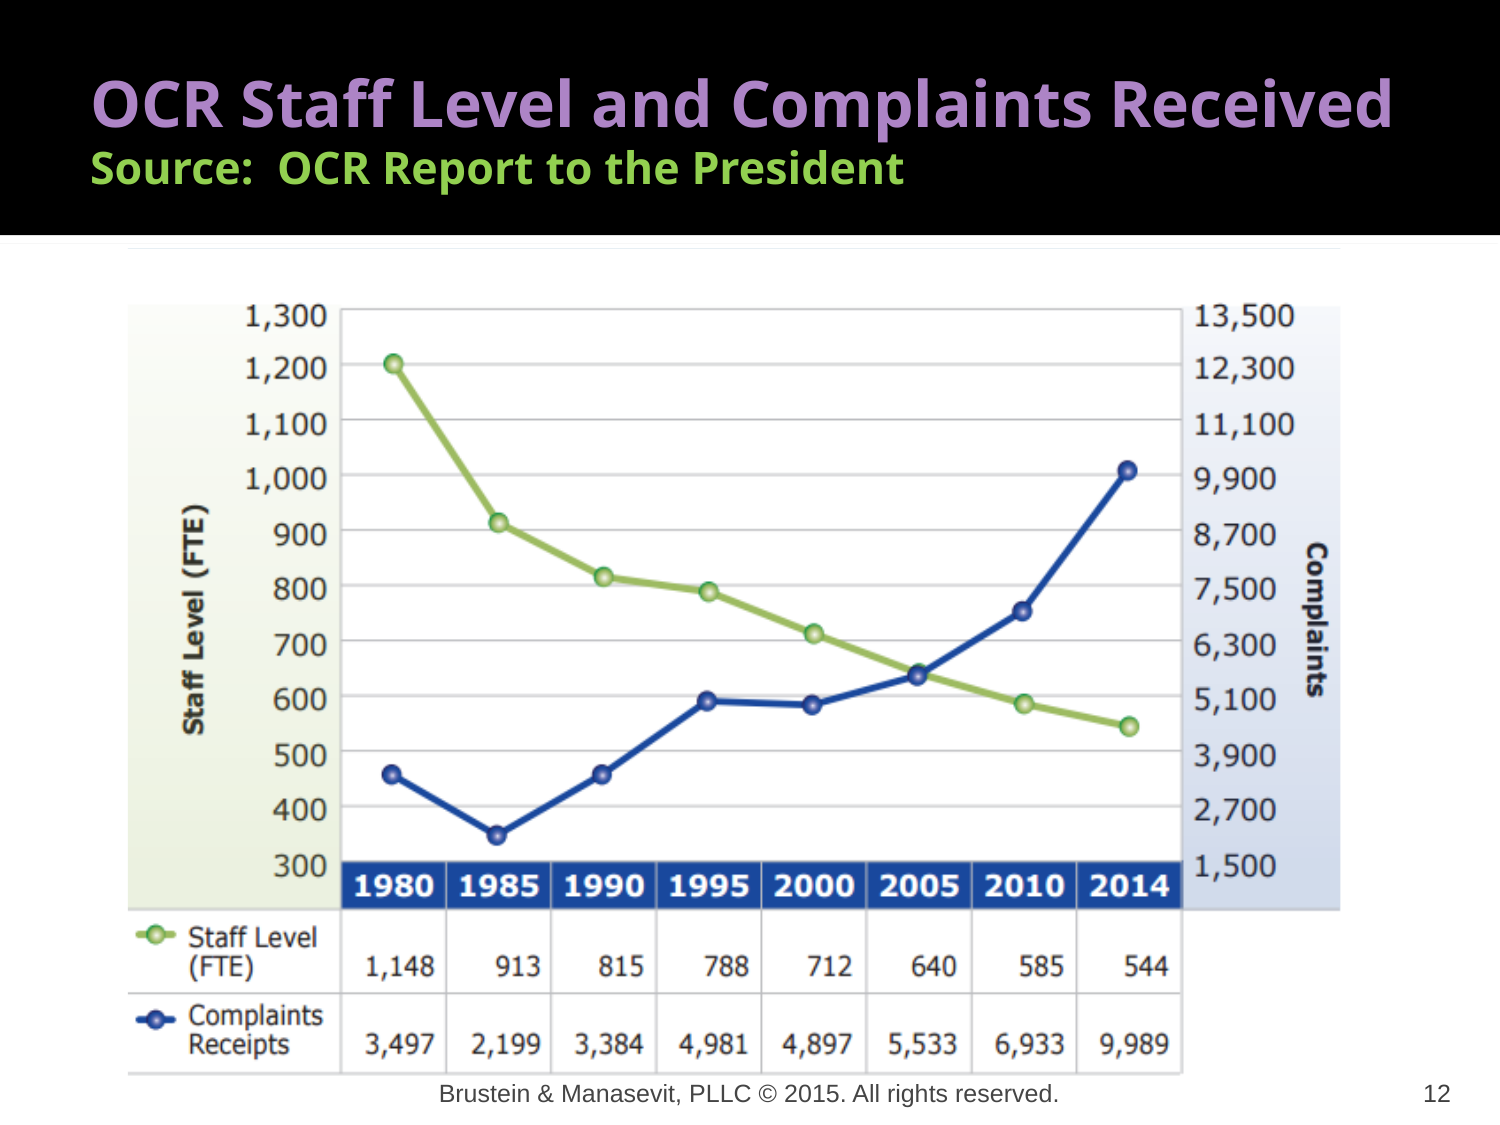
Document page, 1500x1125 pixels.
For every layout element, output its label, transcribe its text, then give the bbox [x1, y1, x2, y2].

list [127, 248, 1341, 1084]
title OCR Staff Level and Complaints Received Source: OCR Report to the President [75, 25, 1438, 231]
footer Brustein & Manasevit, PLLC © 2015. All rights reserved. [298, 1091, 1202, 1108]
slide_number 12 [1345, 1062, 1467, 1108]
